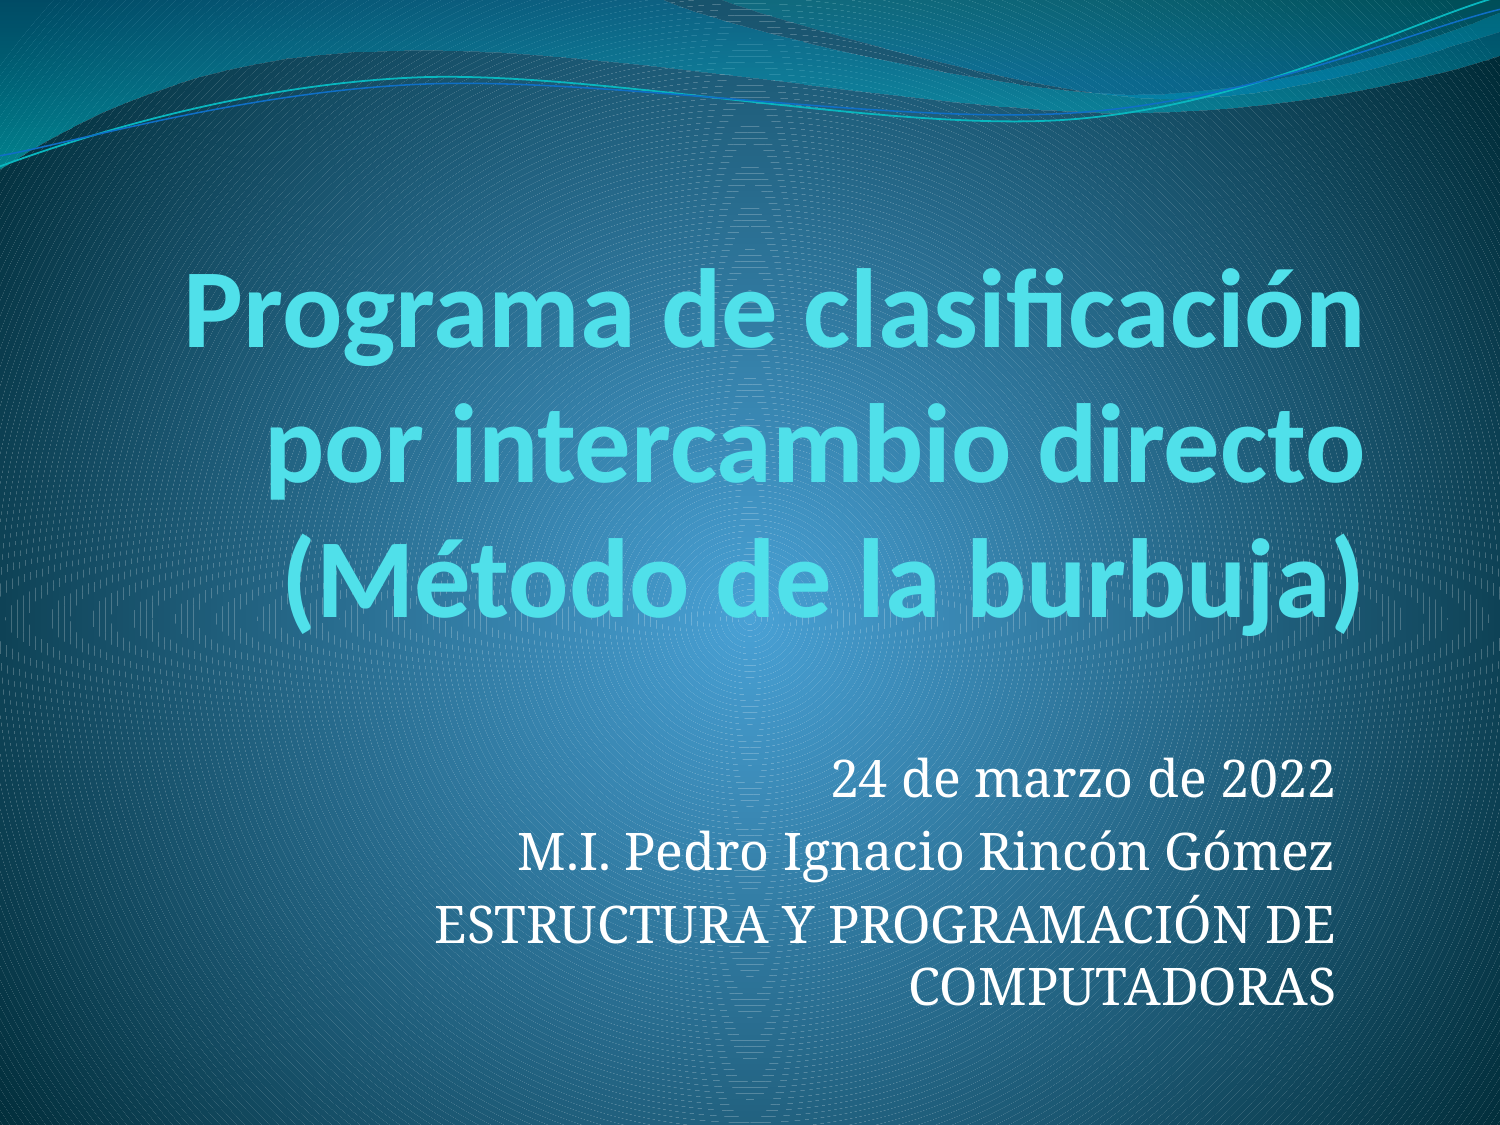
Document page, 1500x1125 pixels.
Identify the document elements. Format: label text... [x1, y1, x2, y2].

title Programa de clasificación por intercambio directo (Método de la burbuja) [82, 246, 1370, 640]
subtitle 24 de marzo de 2022 M.I. Pedro Ignacio Rincón Gómez ESTRUCTURA Y PROGRAMACIÓN DE COMPUTADORAS [58, 738, 1348, 1026]
